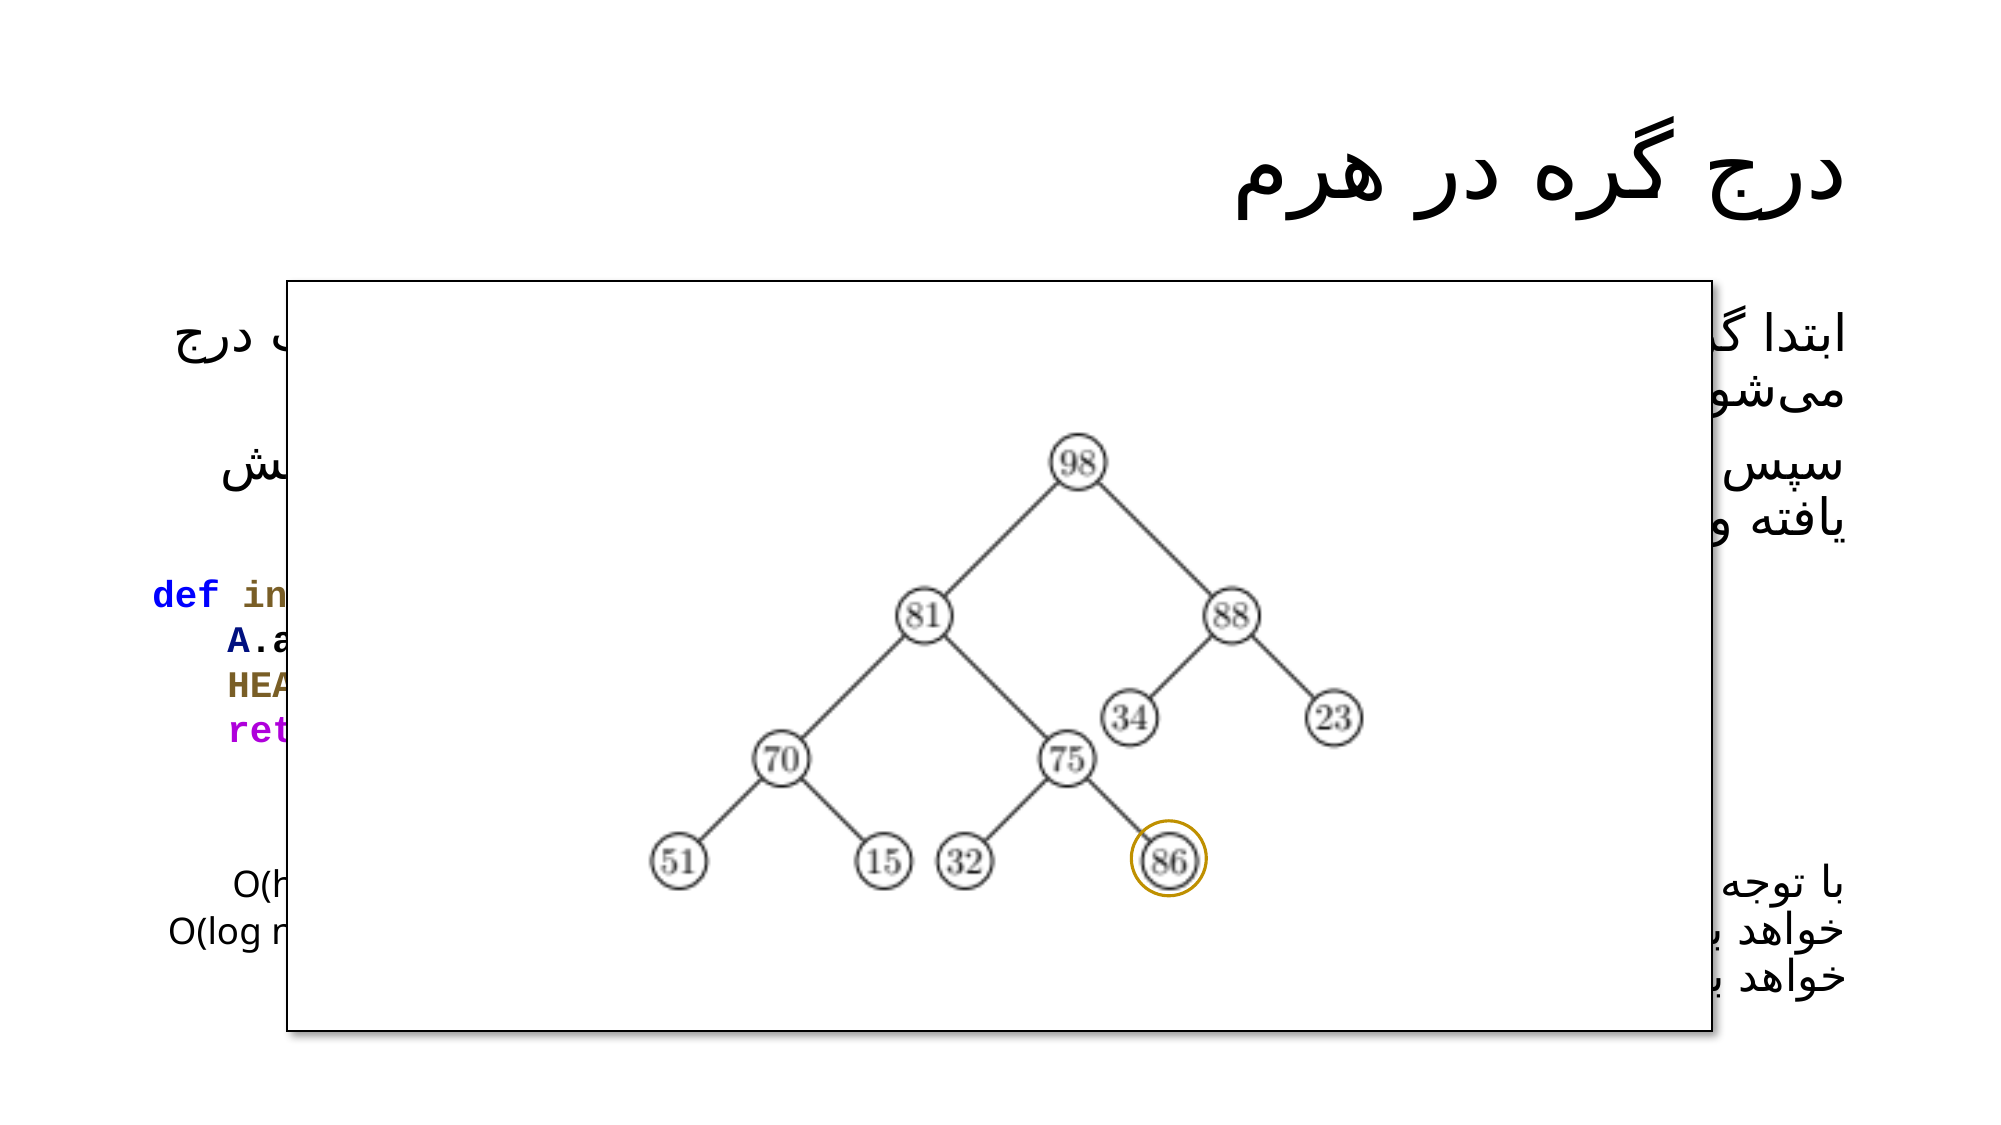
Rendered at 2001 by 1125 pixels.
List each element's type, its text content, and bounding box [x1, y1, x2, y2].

title درج گره در هرم [137, 59, 1863, 278]
text_box def insert(A,key): A.append(- ∞) HEAP_INCREASE_KEY(A,len(A),key) return 'done.' [137, 562, 285, 758]
picture [603, 398, 1397, 924]
text_box [286, 280, 1713, 1032]
